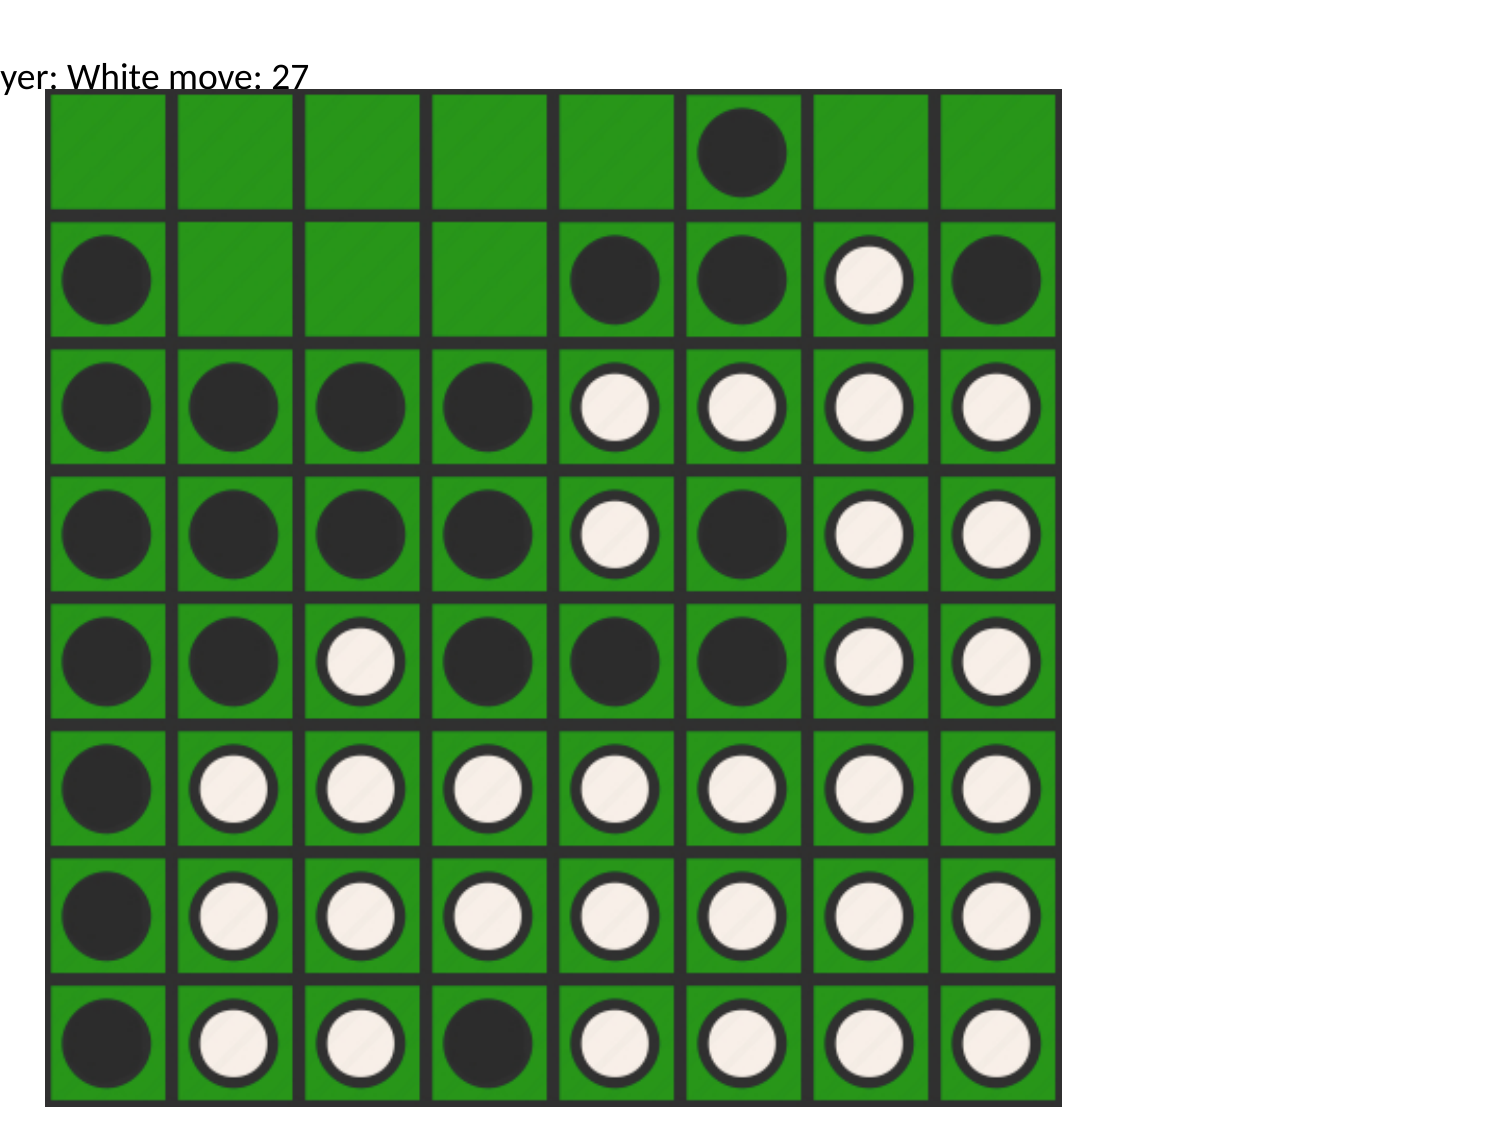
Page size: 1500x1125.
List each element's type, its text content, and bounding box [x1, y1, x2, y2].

text_box turn: 50 player: White move: 27 [0, 44, 325, 105]
picture [44, 89, 1062, 1107]
